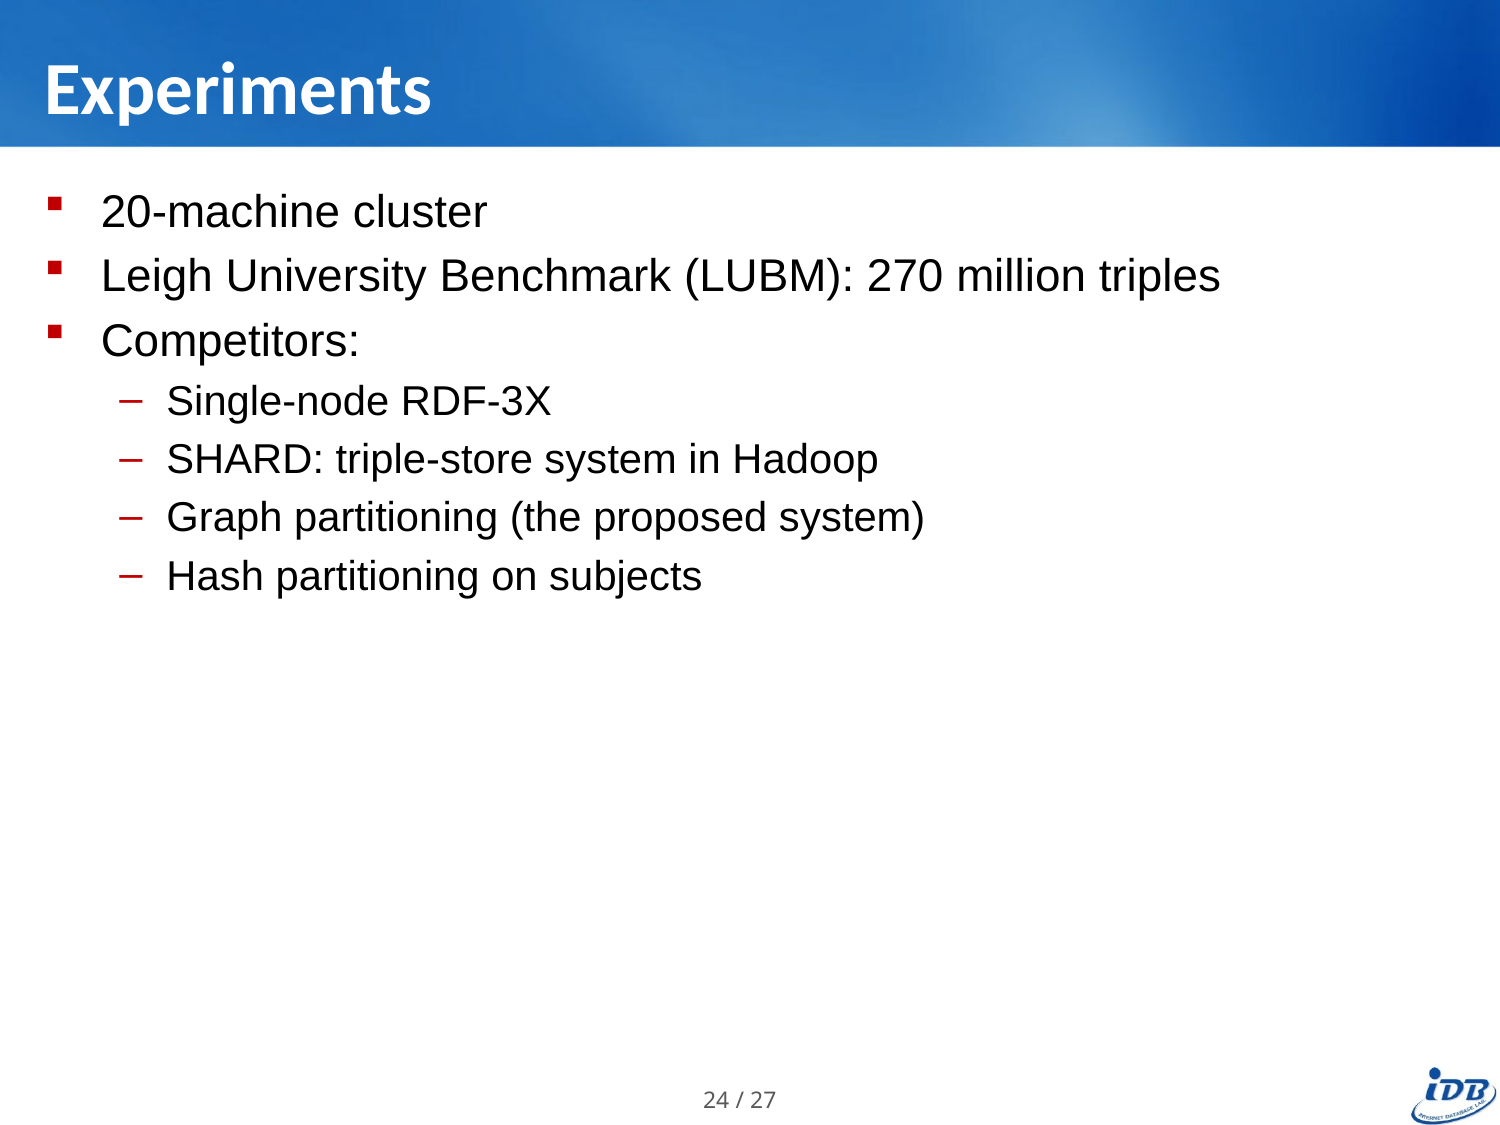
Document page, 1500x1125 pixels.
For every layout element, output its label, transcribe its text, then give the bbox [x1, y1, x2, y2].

picture [0, 0, 1500, 1125]
list 20-machine cluster Leigh University Benchmark (LUBM): 270 million triples Competitors: Single-node RDF-3X SHARD: triple-store system in Hadoop Graph partitioning (the proposed system) Hash partitioning on subjects [29, 174, 1471, 1071]
title Experiments [29, 19, 1471, 149]
